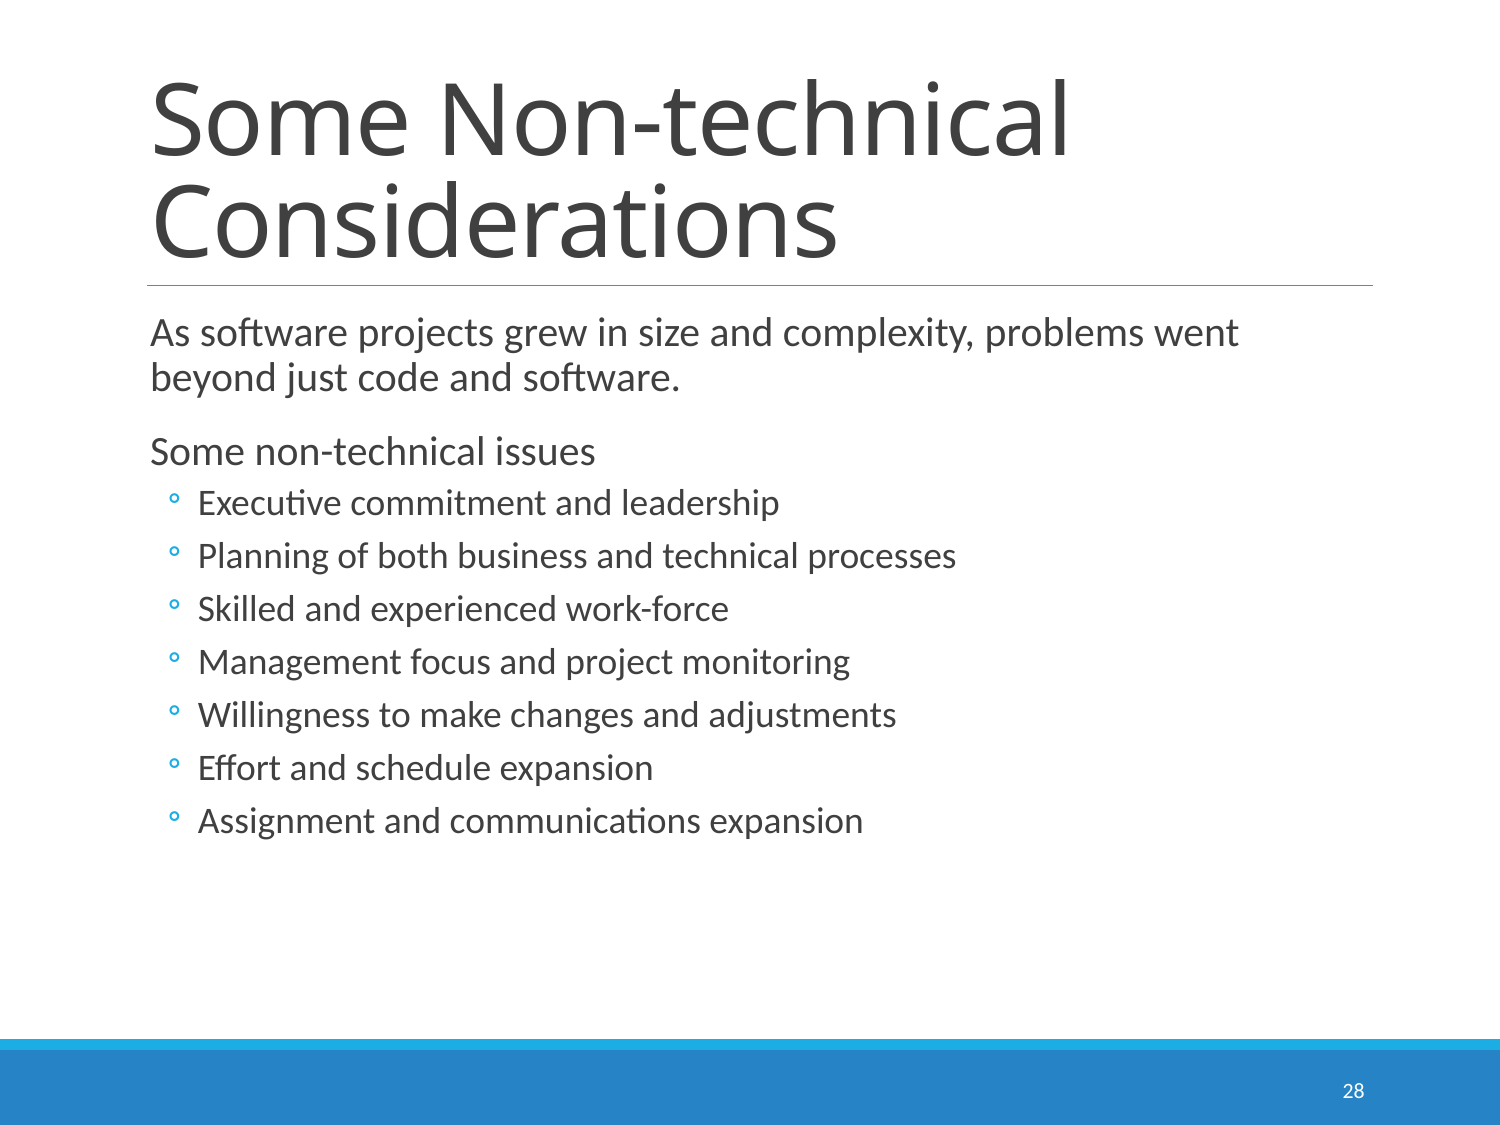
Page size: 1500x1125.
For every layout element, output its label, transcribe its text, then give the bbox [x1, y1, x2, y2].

title Some Non-technical Considerations [135, 47, 1373, 285]
list As software projects grew in size and complexity, problems went beyond just code and software. Some non-technical issues Executive commitment and leadership Planning of both business and technical processes Skilled and experienced work-force Management focus and project monitoring Willingness to make changes and adjustments Effort and schedule expansion Assignment and communications expansion [135, 302, 1373, 963]
slide_number 28 [1218, 1059, 1380, 1120]
